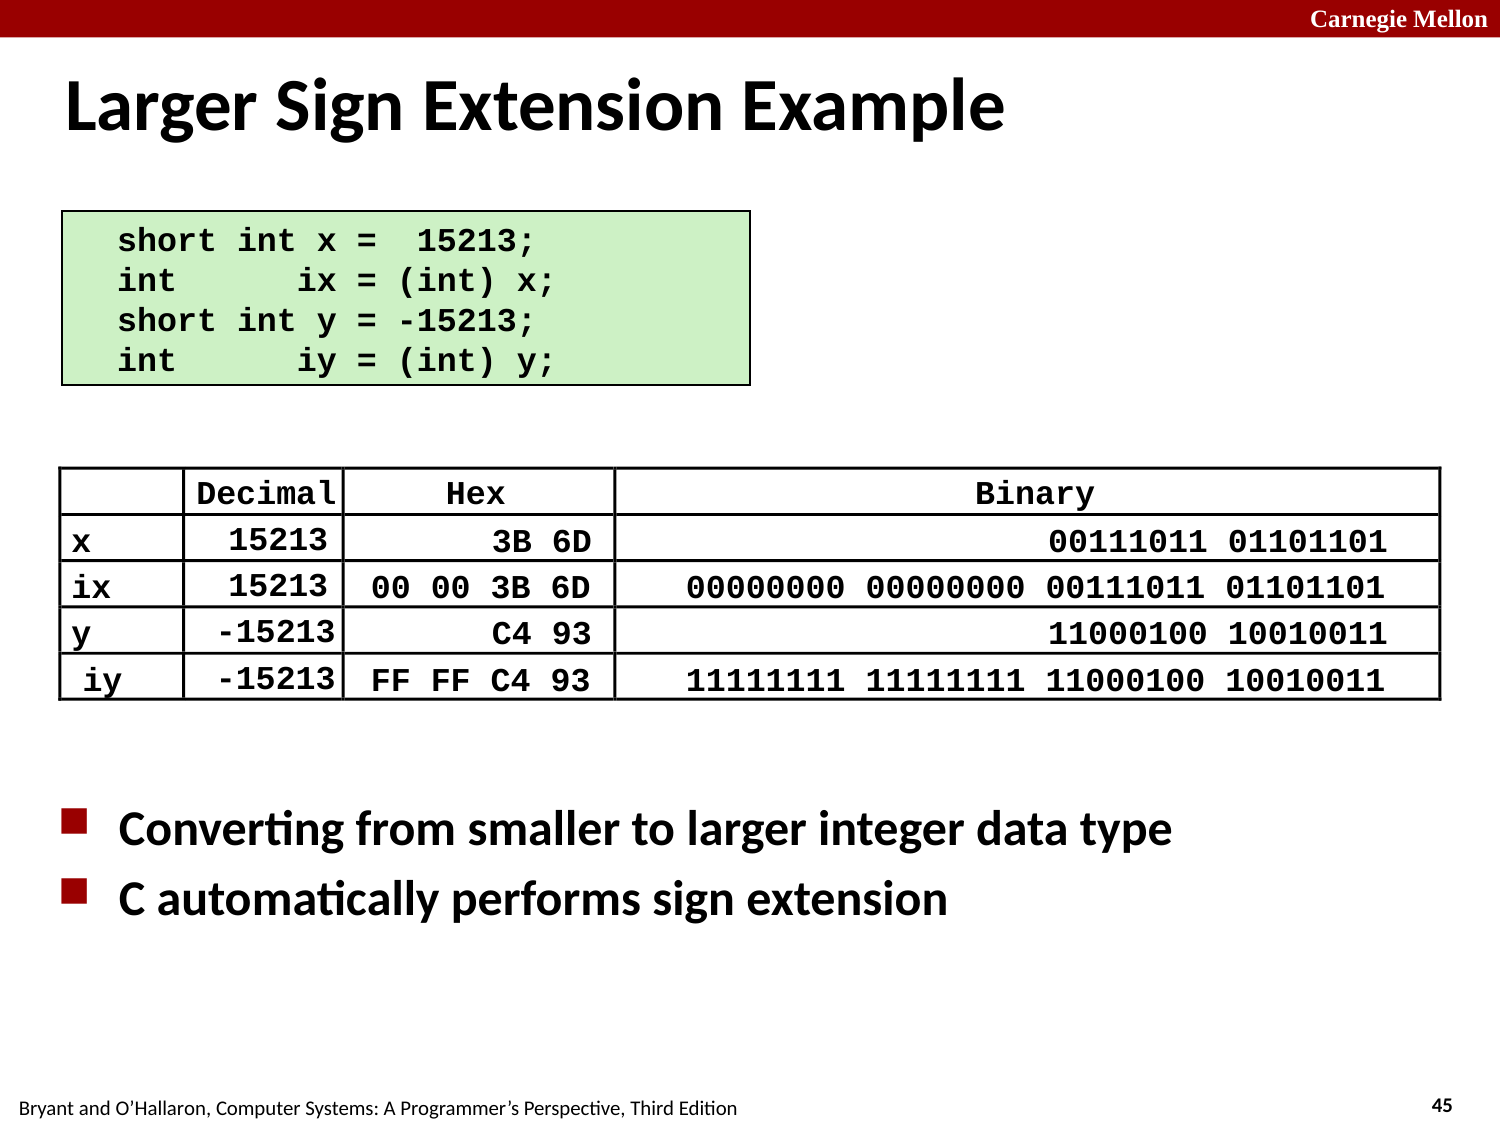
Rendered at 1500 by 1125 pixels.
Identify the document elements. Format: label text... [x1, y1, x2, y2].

text_box short int x = 15213; int ix = (int) x; short int y = -15213; int iy = (int) y; [62, 210, 750, 386]
title Larger Sign Extension Example [49, 52, 1200, 148]
list Converting from smaller to larger integer data type C automatically performs sign extension [47, 787, 1411, 1058]
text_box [58, 466, 1442, 701]
